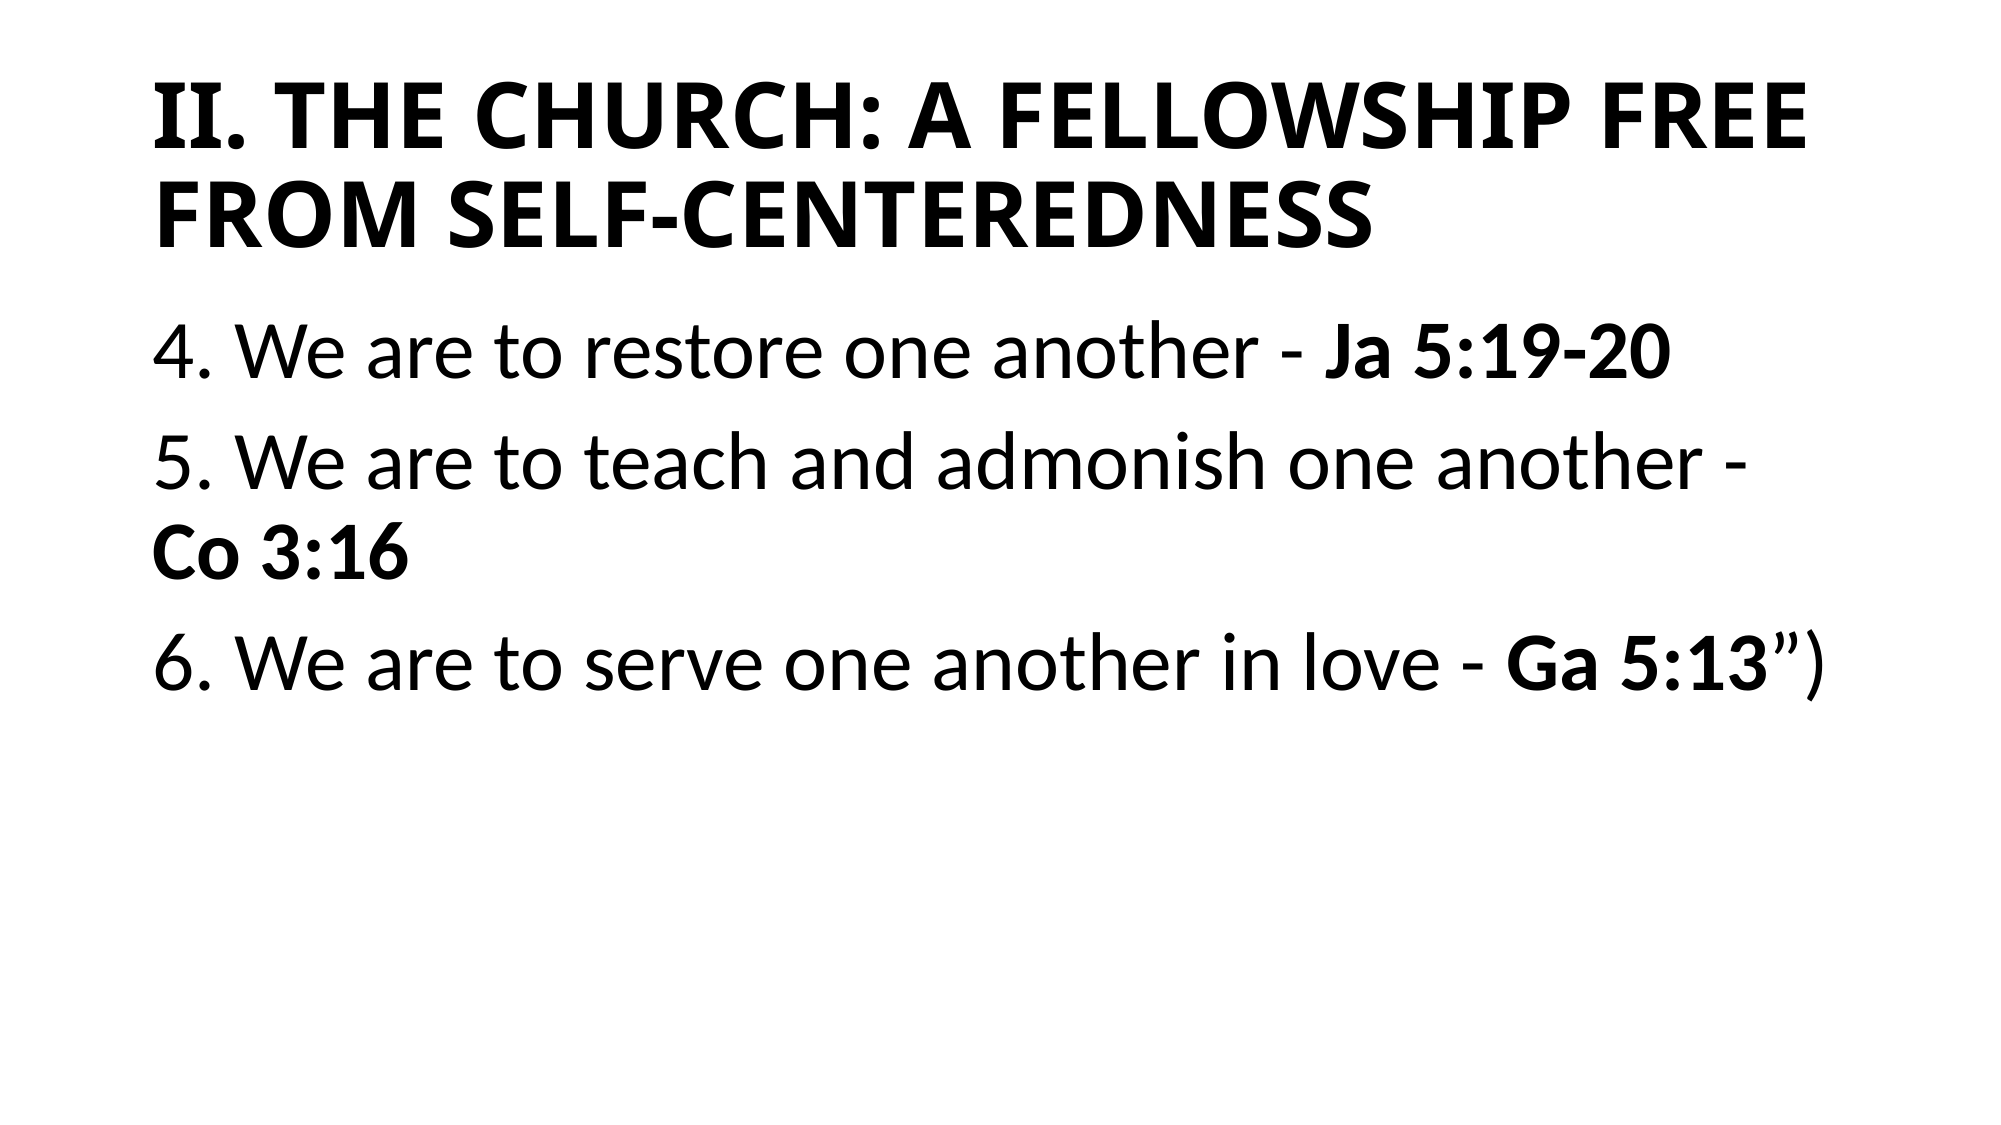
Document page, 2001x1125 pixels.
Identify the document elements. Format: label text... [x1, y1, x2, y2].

list 4. We are to restore one another - Ja 5:19-20 5. We are to teach and admonish one another - Co 3:16 6. We are to serve one another in love - Ga 5:13”) [137, 299, 1863, 1014]
title II. THE CHURCH: A FELLOWSHIP FREE FROM SELF-CENTEREDNESS [137, 59, 1863, 278]
